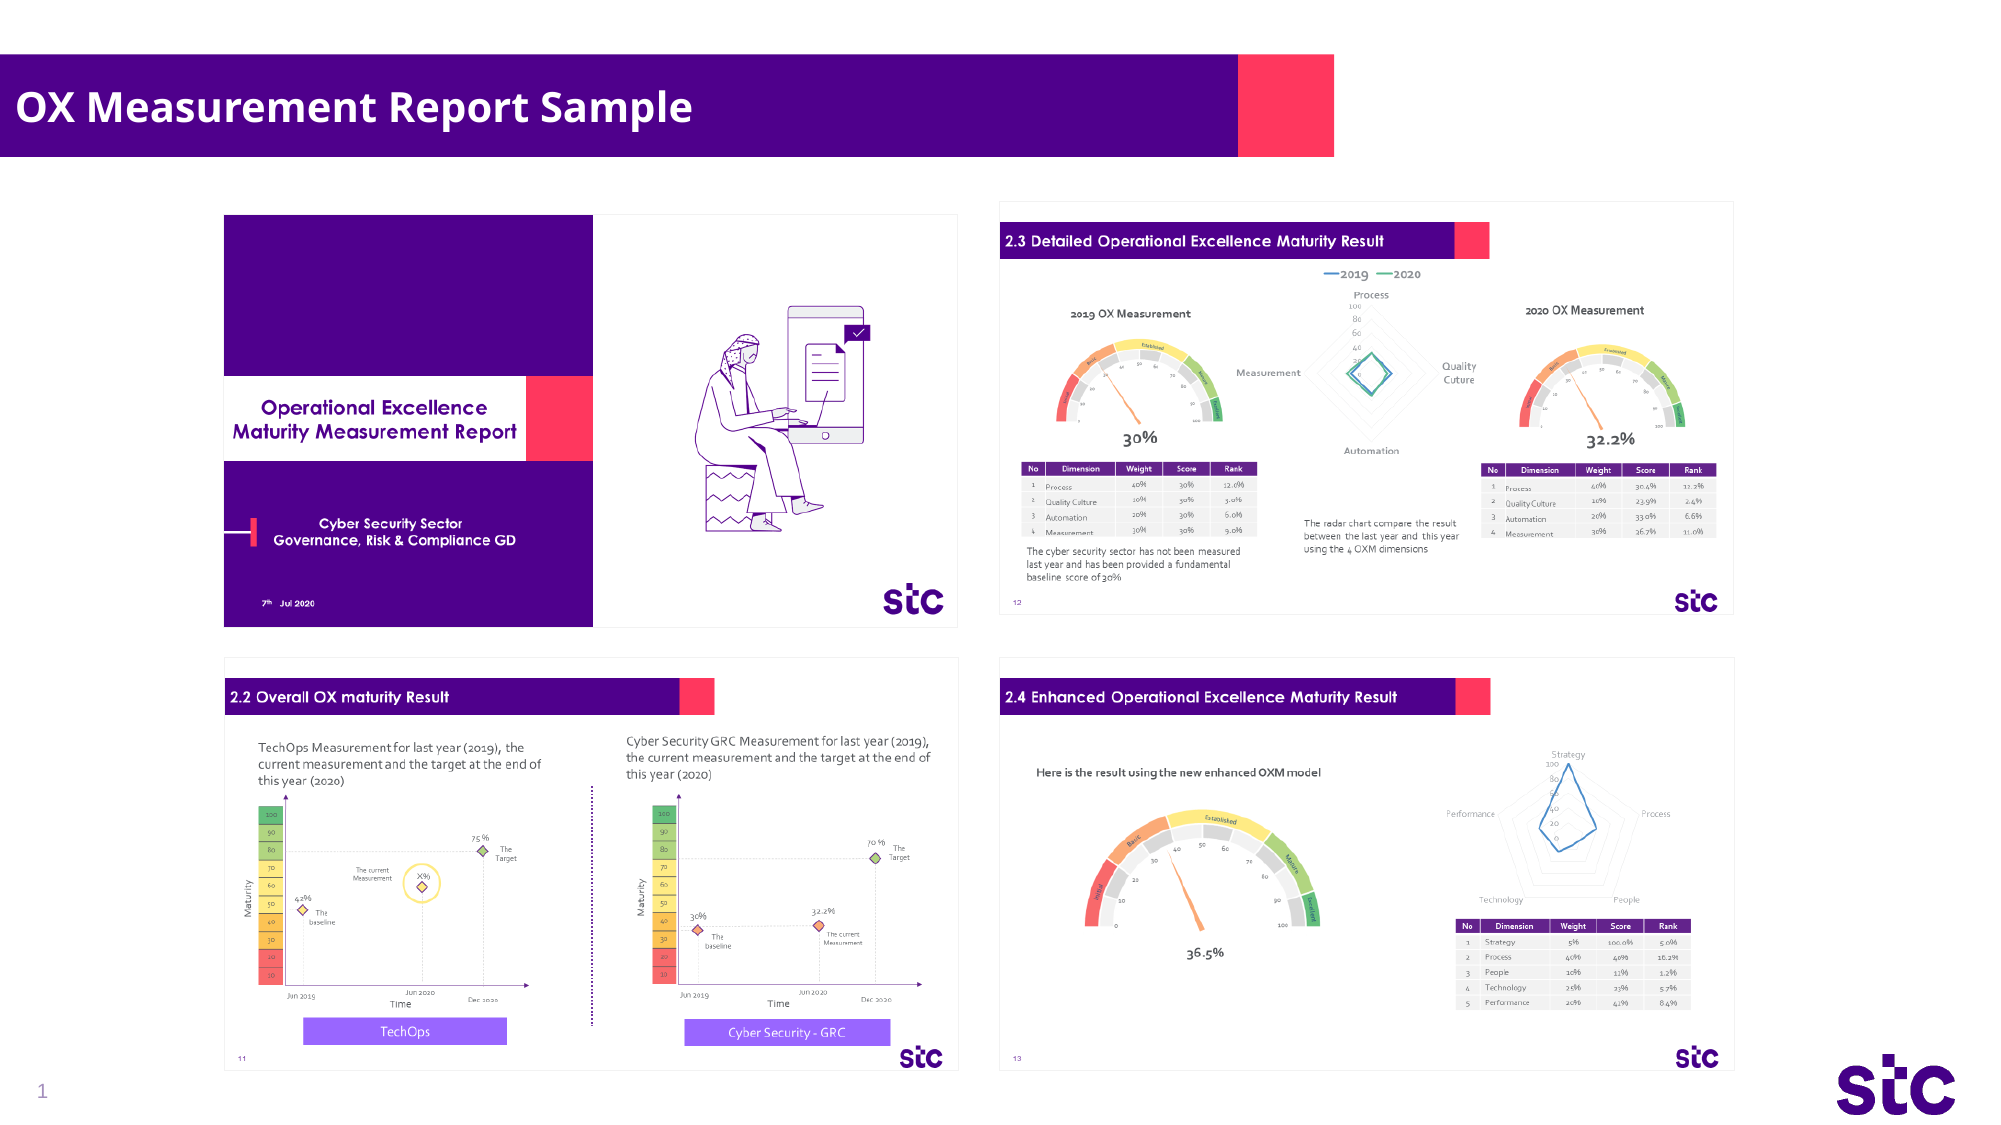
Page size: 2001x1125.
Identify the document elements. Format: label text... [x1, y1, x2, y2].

picture [1837, 1054, 1955, 1115]
slide_number 1 [22, 1074, 97, 1105]
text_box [0, 54, 1335, 157]
picture [999, 201, 1734, 615]
picture [999, 657, 1735, 1071]
picture [224, 657, 959, 1071]
picture [223, 214, 958, 628]
